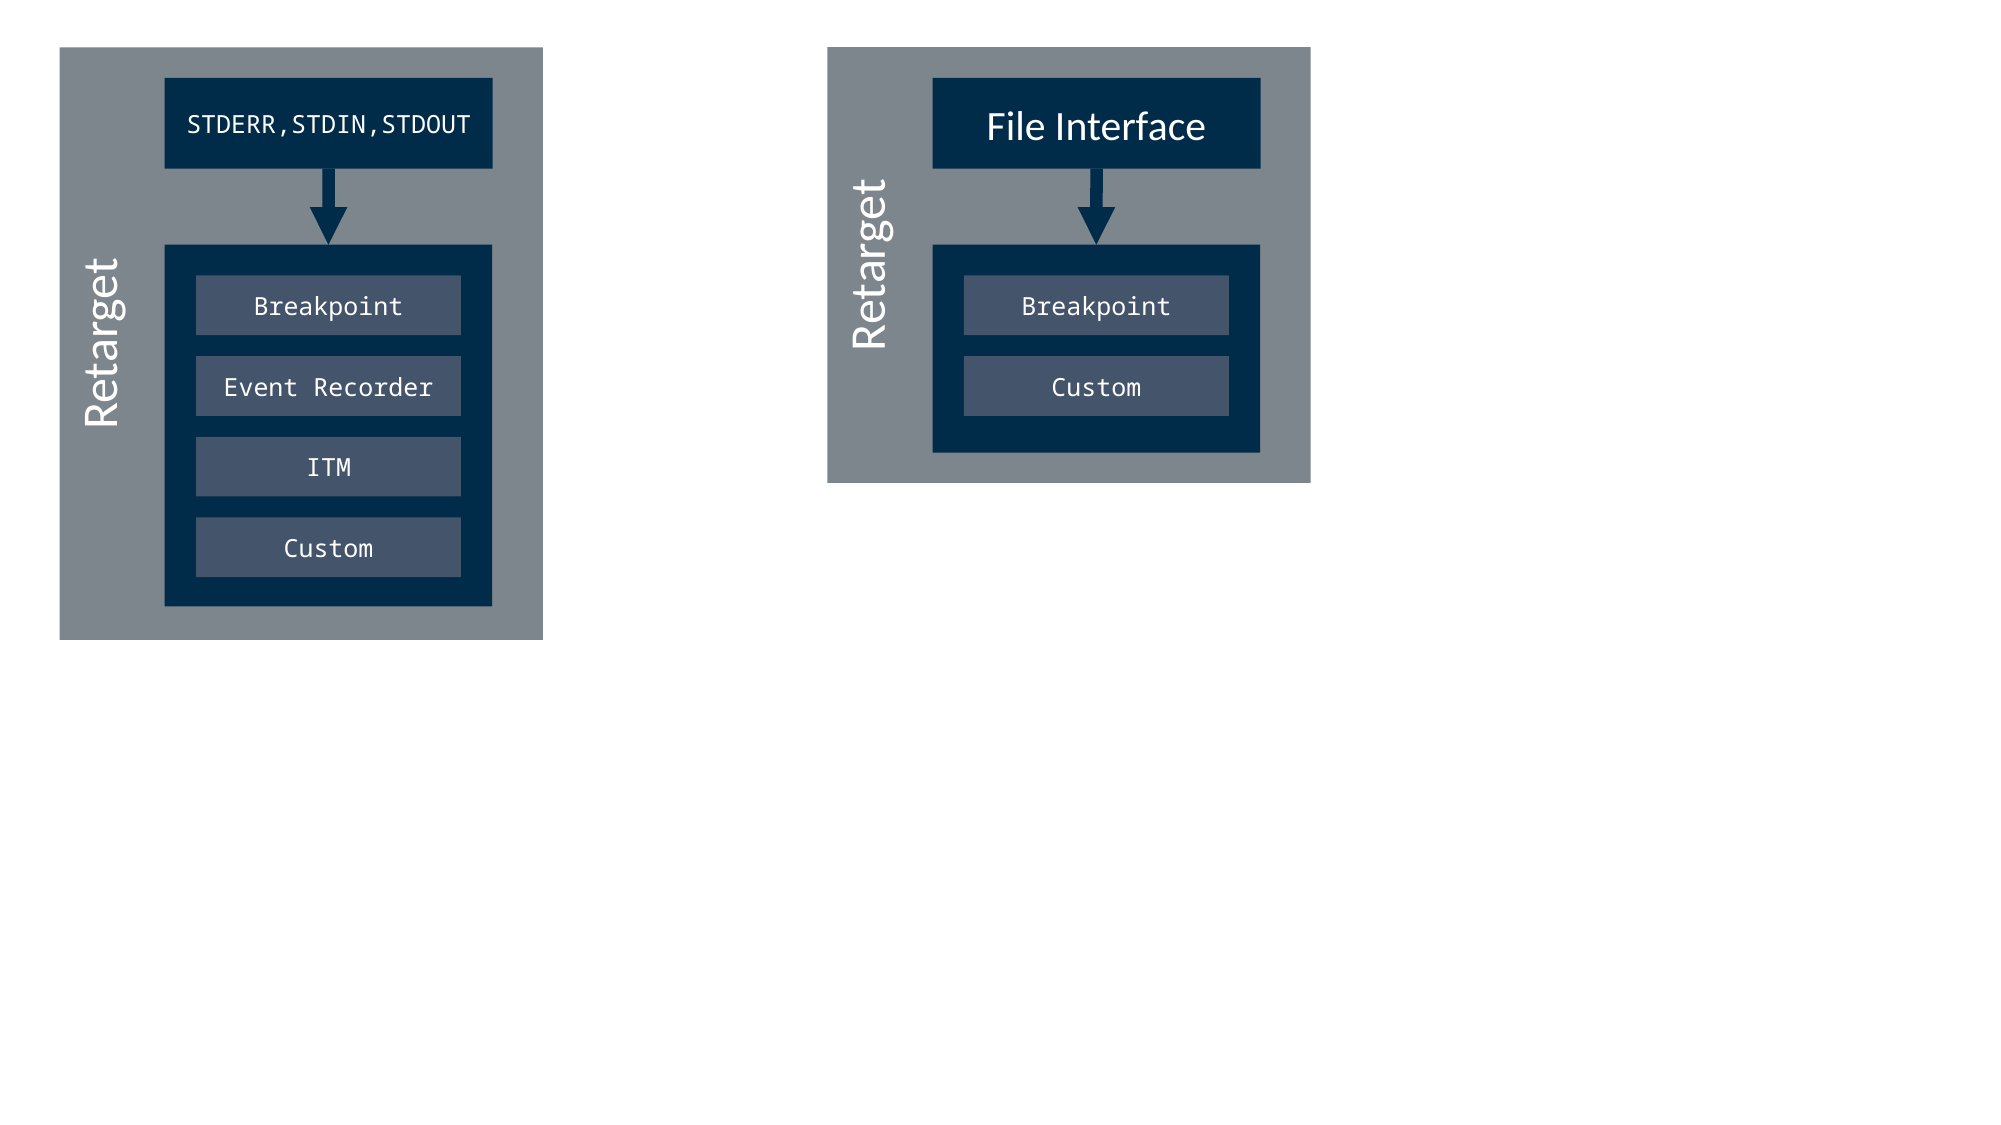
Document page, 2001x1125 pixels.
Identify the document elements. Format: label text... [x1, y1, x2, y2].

text_box File Interface [932, 77, 1262, 170]
text_box Retarget [59, 46, 544, 641]
text_box STDERR,STDIN,STDOUT [164, 77, 494, 170]
text_box Custom [195, 516, 462, 578]
text_box [164, 244, 493, 608]
text_box Custom [963, 355, 1230, 417]
text_box [932, 244, 1261, 454]
text_box Event Recorder [195, 355, 462, 417]
text_box Breakpoint [963, 274, 1230, 336]
text_box Retarget [826, 46, 1312, 484]
text_box ITM [195, 436, 462, 498]
text_box Breakpoint [195, 274, 462, 336]
